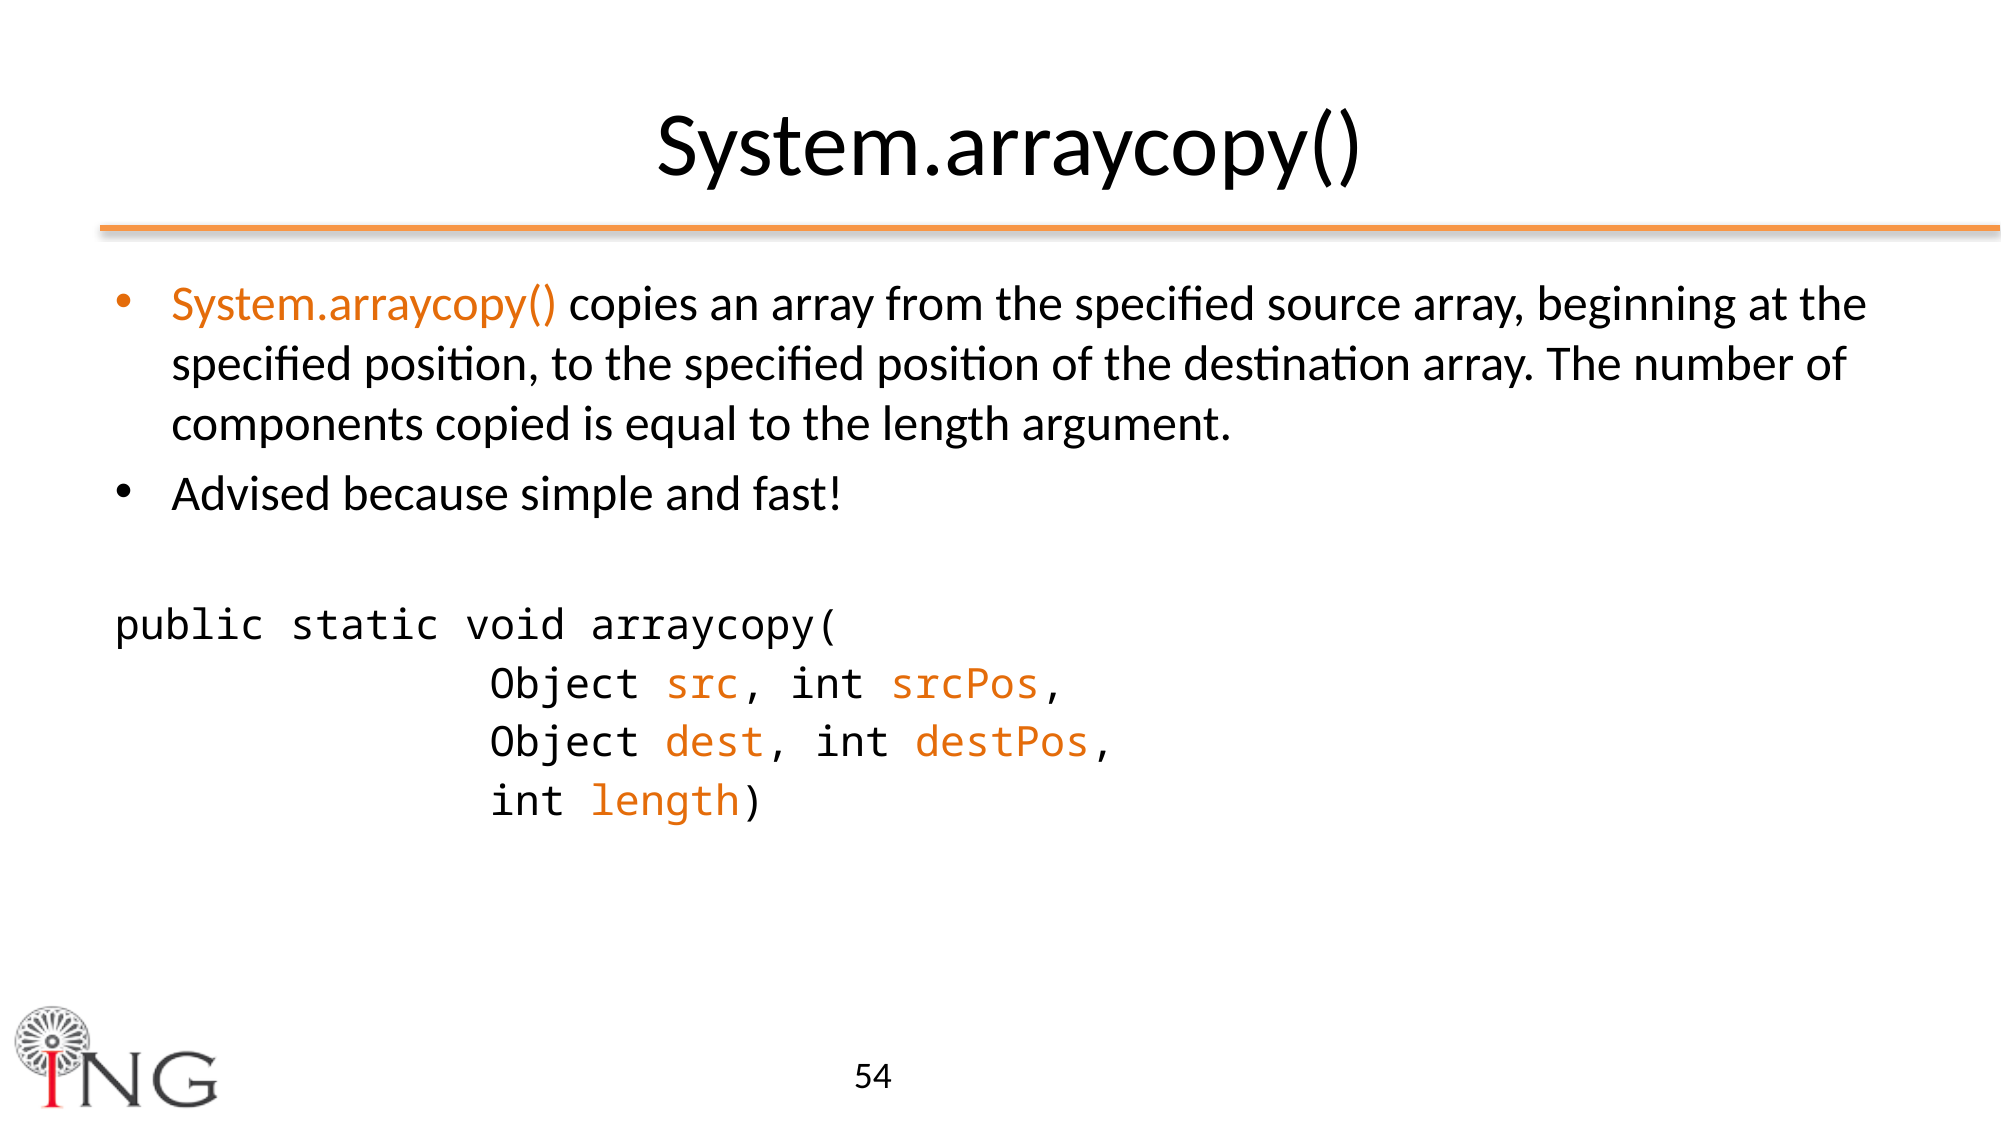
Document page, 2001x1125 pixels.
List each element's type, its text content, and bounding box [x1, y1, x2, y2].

picture [0, 987, 244, 1125]
title System.arraycopy() [99, 45, 1900, 233]
list System.arraycopy() copies an array from the specified source array, beginning at the specified position, to the specified position of the destination array. The number of components copied is equal to the length argument. Advised because simple and fast! public static void arraycopy( Object src, int srcPos, Object dest, int destPos, int length) [99, 262, 1900, 1005]
slide_number 54 [839, 1043, 1900, 1104]
